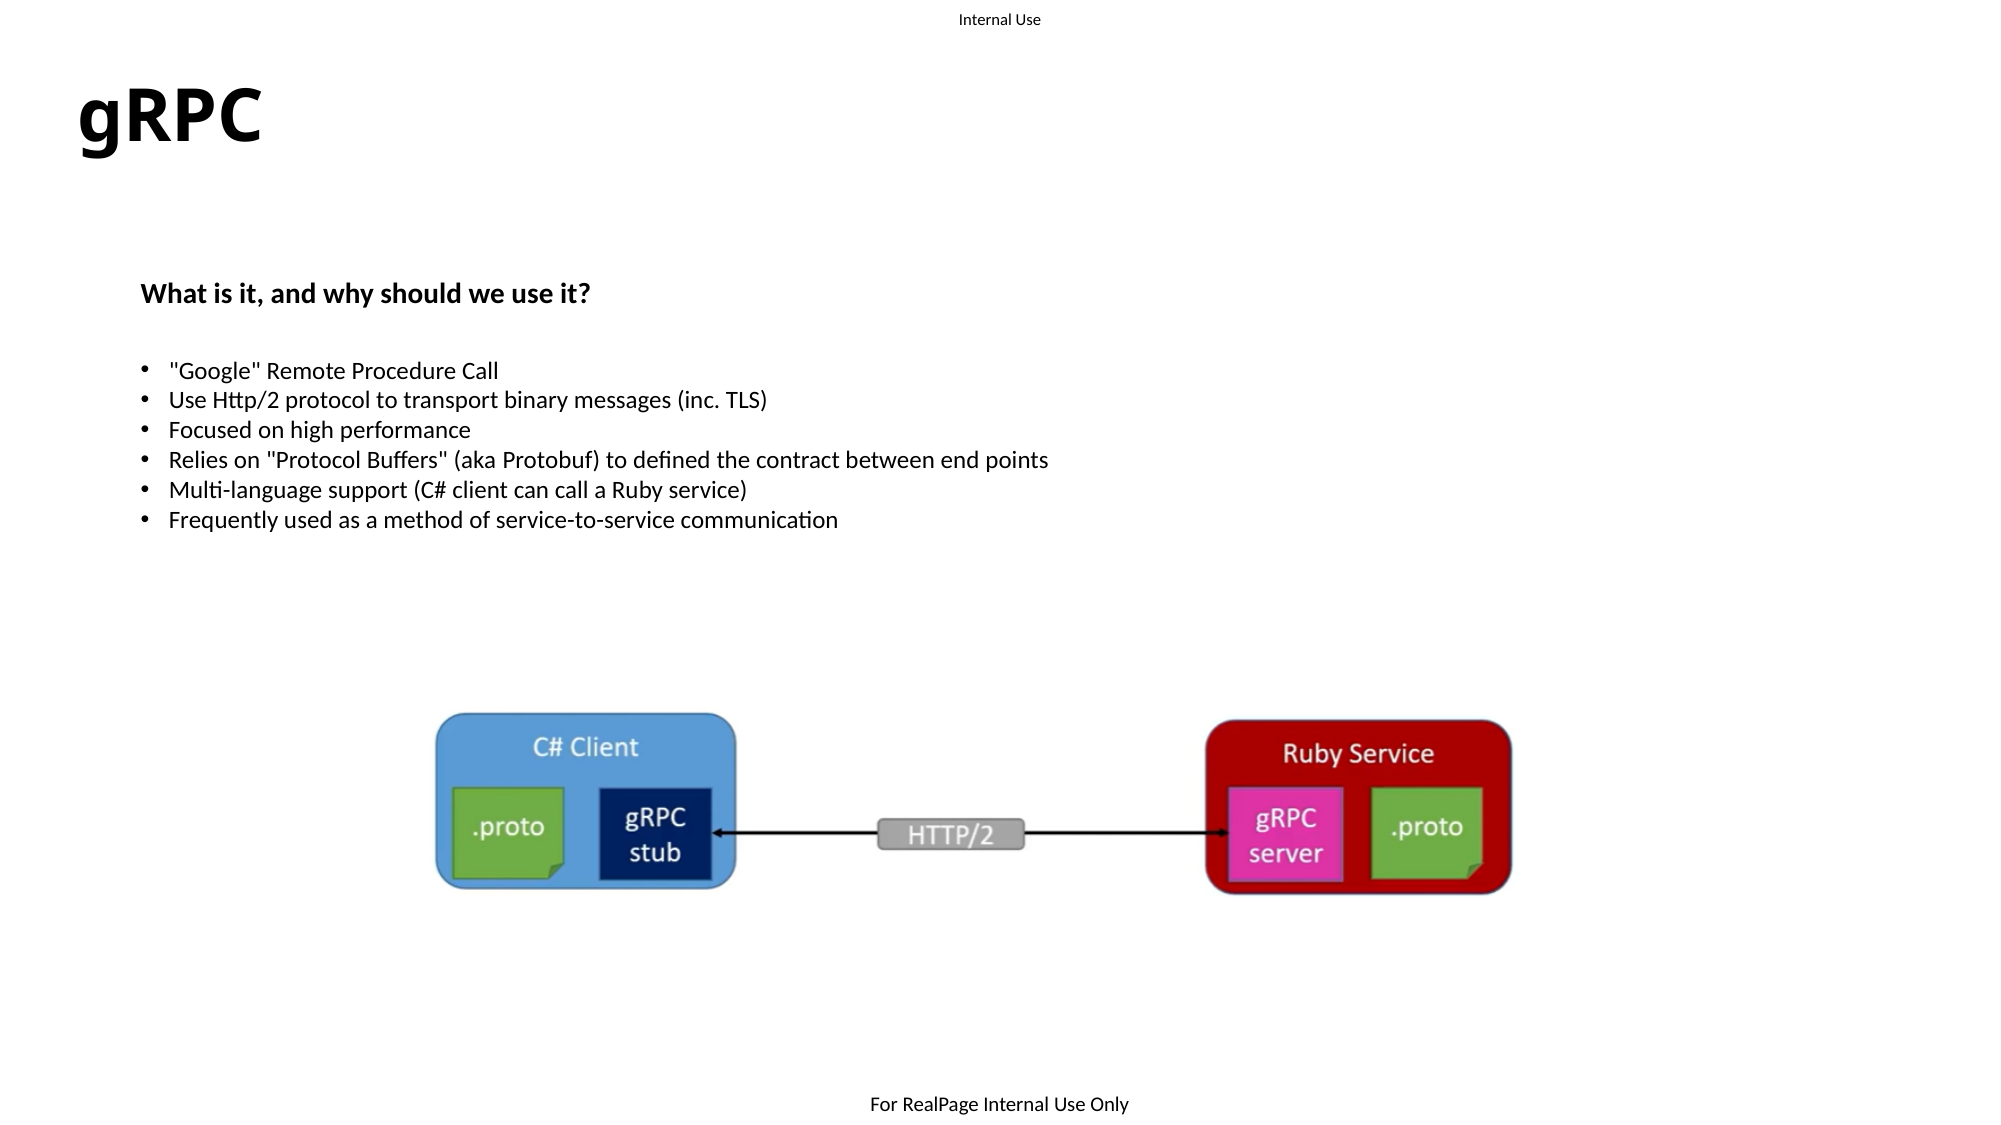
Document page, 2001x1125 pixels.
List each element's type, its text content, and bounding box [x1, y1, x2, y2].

text_box What is it, and why should we use it? "Google" Remote Procedure Call Use Http/2 protocol to transport binary messages (inc. TLS) Focused on high performance Relies on "Protocol Buffers" (aka Protobuf) to defined the contract between end points Multi-language support (C# client can call a Ruby service) Frequently used as a method of service-to-service communication [125, 266, 1071, 587]
text_box gRPC [62, 70, 804, 165]
picture [388, 638, 1557, 909]
